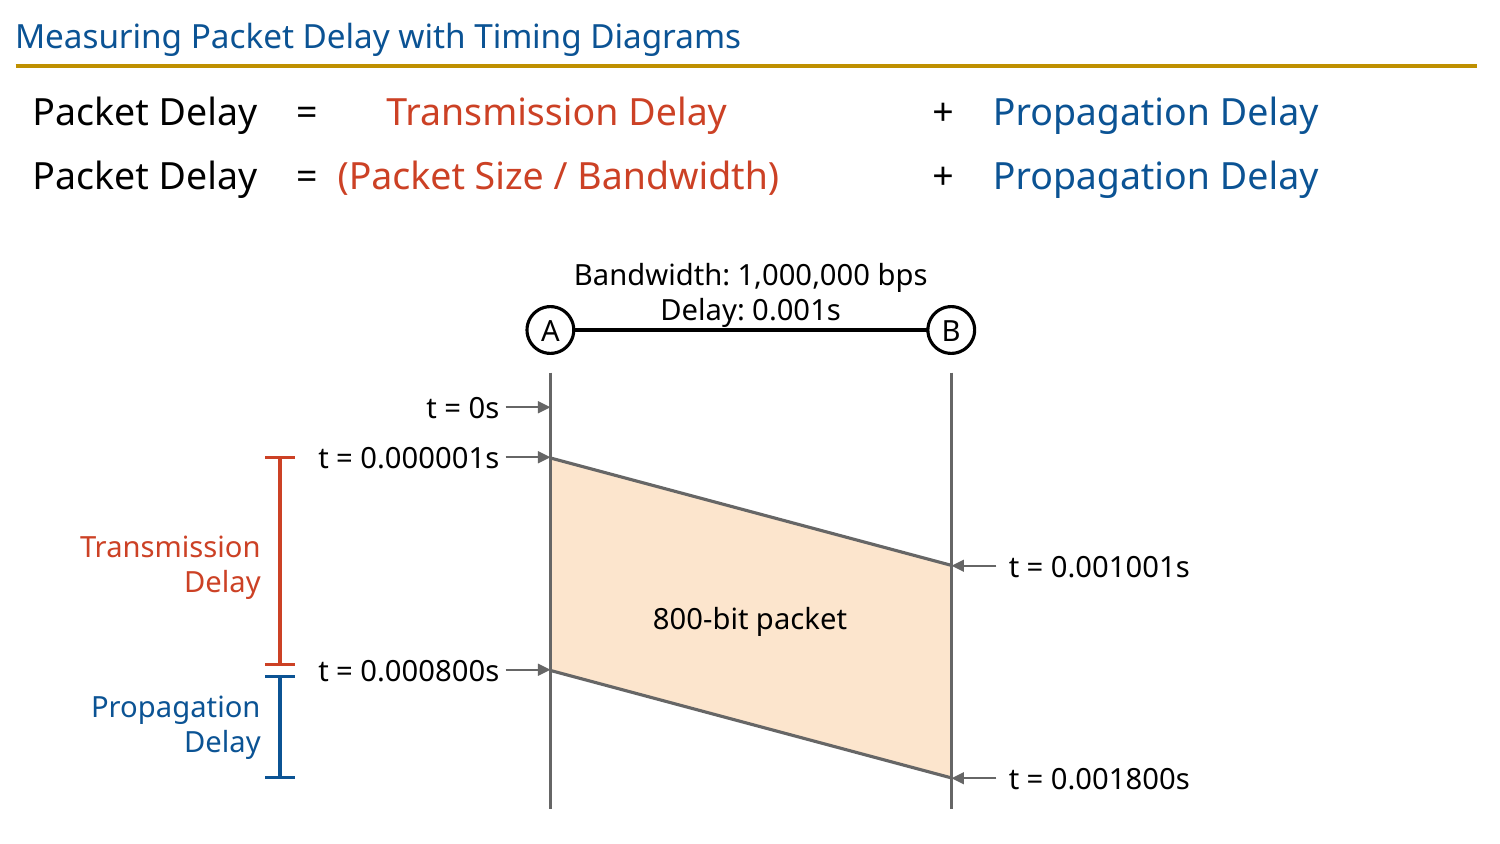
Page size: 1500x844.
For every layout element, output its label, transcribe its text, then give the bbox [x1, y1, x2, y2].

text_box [550, 670, 952, 778]
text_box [265, 456, 295, 665]
text_box t = 0.001800s [1008, 760, 1199, 796]
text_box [550, 457, 952, 566]
text_box B [928, 306, 975, 354]
text_box Bandwidth: 1,000,000 bps Delay: 0.001s [550, 251, 952, 331]
list Packet Delay = Transmission Delay + Propagation Delay Packet Delay = (Packet Size / Bandwidth) + Propagation Delay [17, 65, 1480, 233]
text_box Propagation Delay [75, 684, 259, 764]
text_box Transmission Delay [75, 523, 259, 603]
text_box A [527, 306, 573, 354]
text_box t = 0.001001s [1008, 548, 1199, 584]
text_box t = 0.000001s [301, 439, 500, 475]
text_box [555, 574, 946, 668]
title Measuring Packet Delay with Timing Diagrams [0, 0, 1500, 65]
text_box 800-bit packet [617, 595, 883, 640]
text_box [265, 676, 295, 778]
text_box t = 0.000800s [301, 652, 500, 688]
text_box t = 0s [407, 389, 500, 425]
